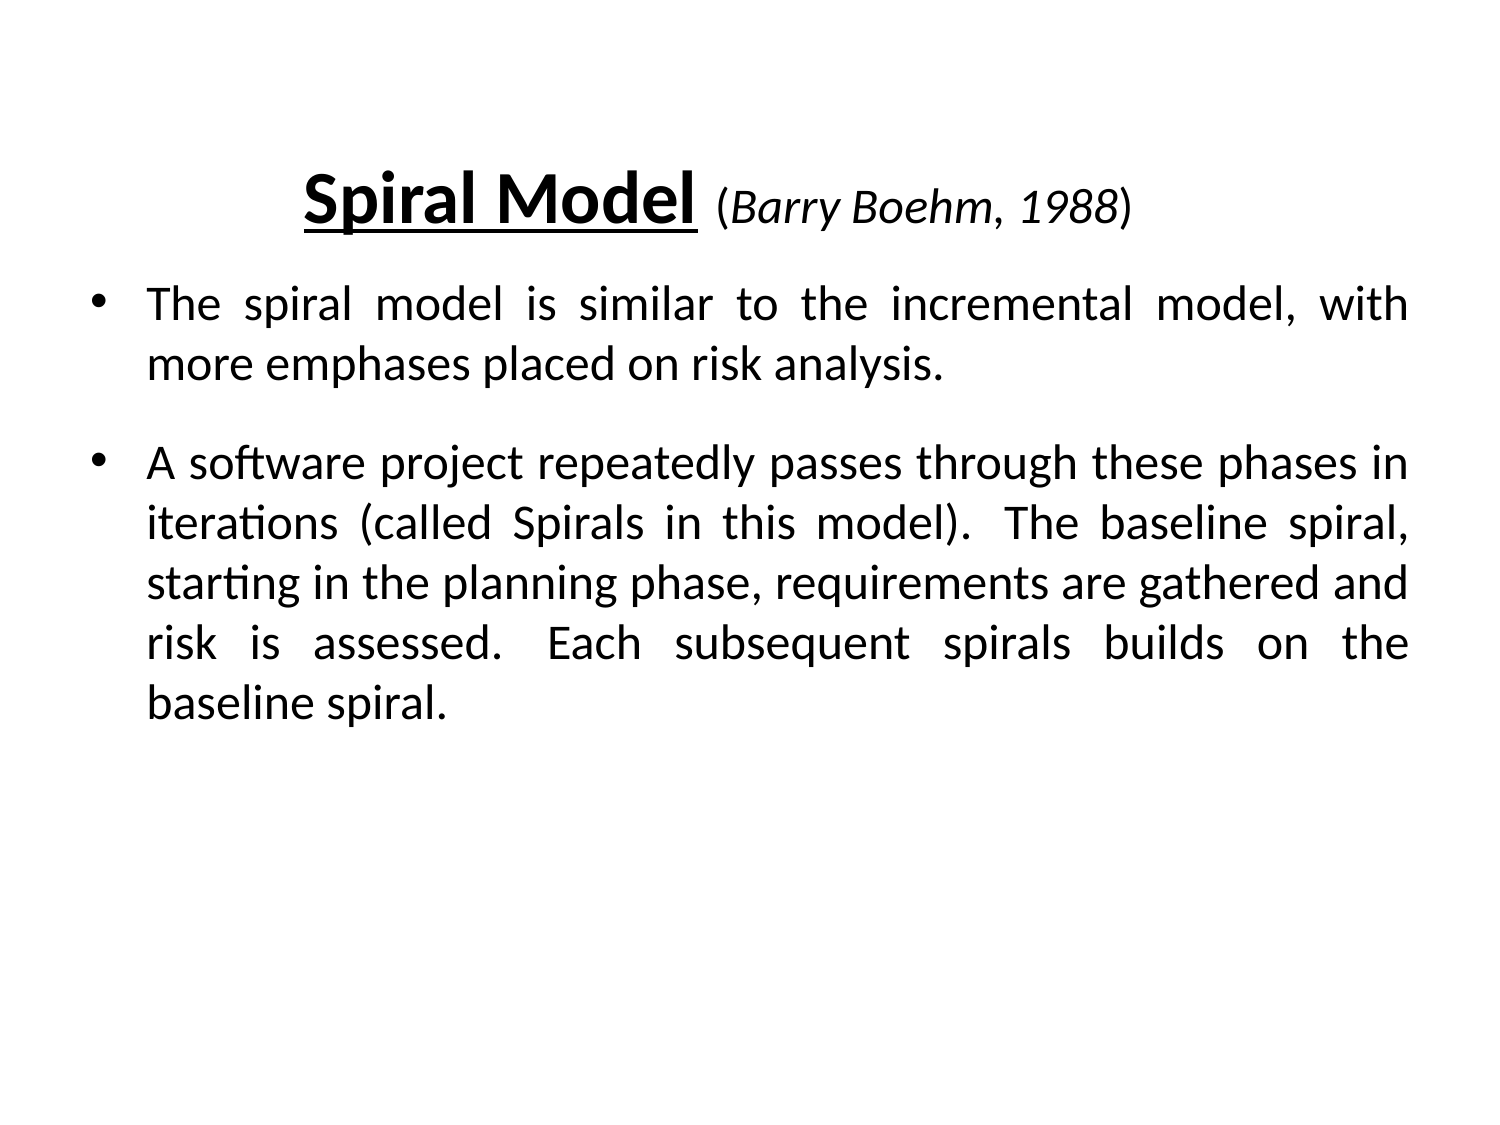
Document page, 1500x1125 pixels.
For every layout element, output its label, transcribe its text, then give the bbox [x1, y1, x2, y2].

list The spiral model is similar to the incremental model, with more emphases placed on risk analysis. A software project repeatedly passes through these phases in iterations (called Spirals in this model). The baseline spiral, starting in the planning phase, requirements are gathered and risk is assessed. Each subsequent spirals builds on the baseline spiral. [75, 262, 1425, 1005]
title Spiral Model (Barry Boehm, 1988) [112, 99, 1325, 262]
